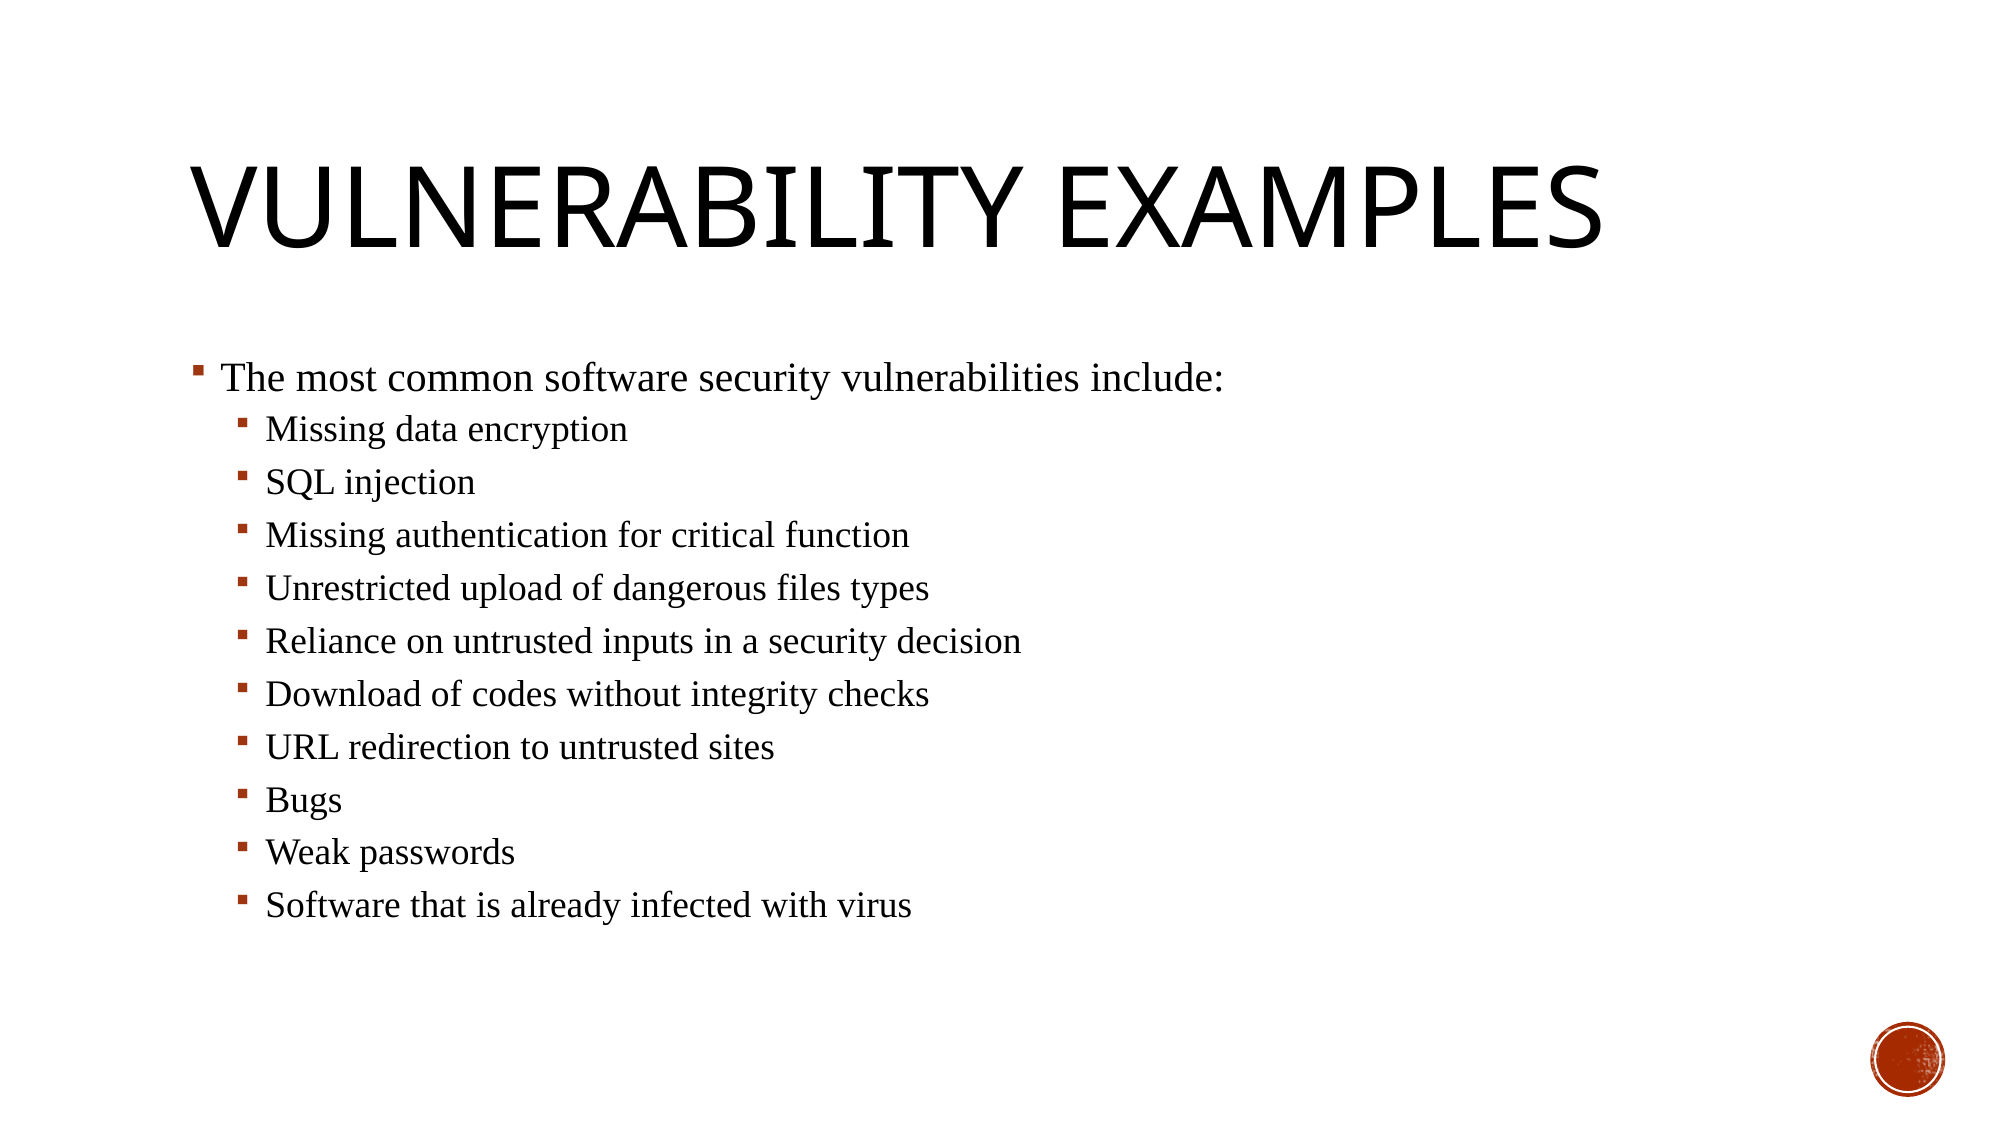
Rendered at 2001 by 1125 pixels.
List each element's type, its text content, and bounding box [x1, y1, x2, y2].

list The most common software security vulnerabilities include: Missing data encryption SQL injection Missing authentication for critical function Unrestricted upload of dangerous files types Reliance on untrusted inputs in a security decision Download of codes without integrity checks URL redirection to untrusted sites Bugs Weak passwords Software that is already infected with virus [175, 348, 1826, 1013]
title Vulnerability Examples [175, 79, 1826, 344]
